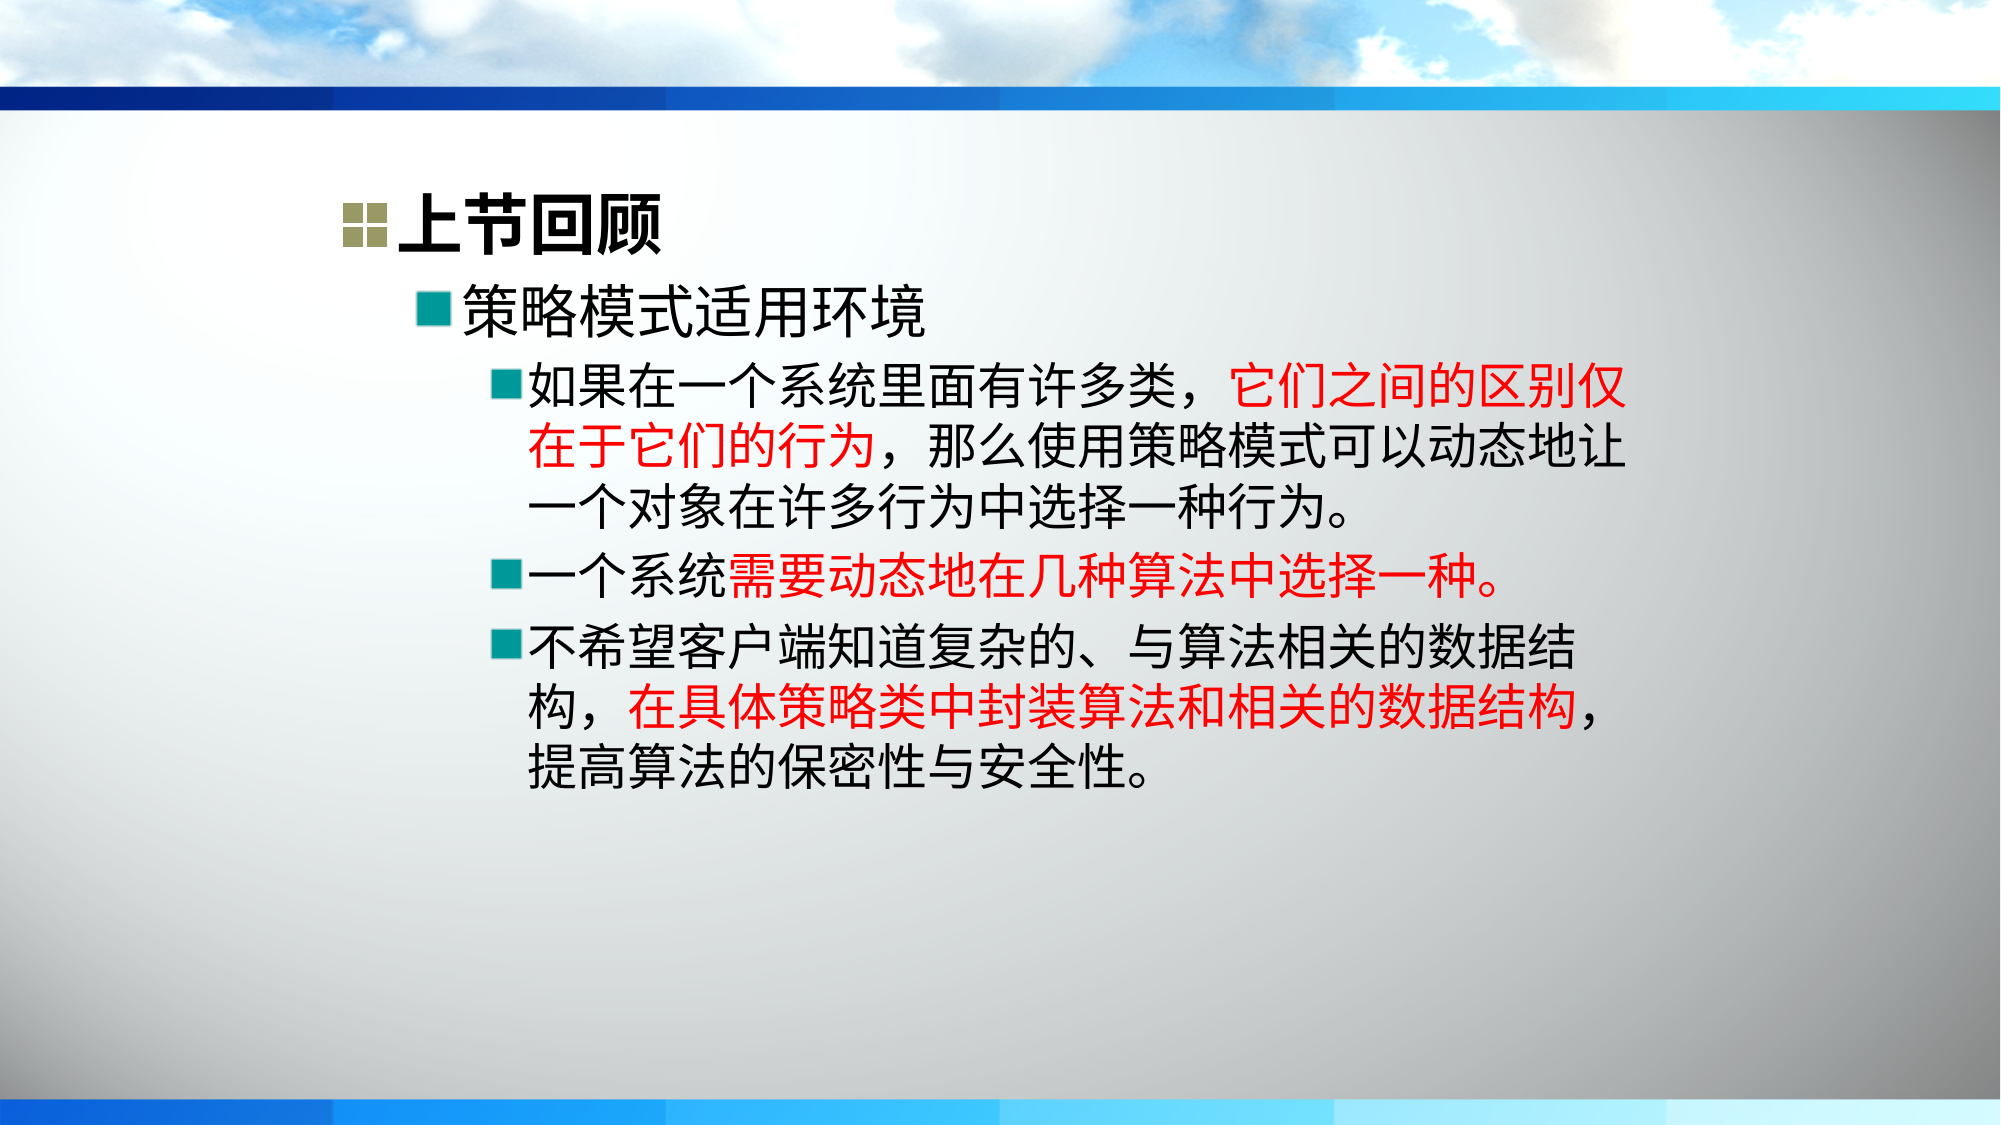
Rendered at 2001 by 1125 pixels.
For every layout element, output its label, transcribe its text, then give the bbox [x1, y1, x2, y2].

list 上节回顾 策略模式适用环境 如果在一个系统里面有许多类，它们之间的区别仅在于它们的行为，那么使用策略模式可以动态地让一个对象在许多行为中选择一种行为。 一个系统需要动态地在几种算法中选择一种。 不希望客户端知道复杂的、与算法相关的数据结构，在具体策略类中封装算法和相关的数据结构，提高算法的保密性与安全性。 [324, 175, 1669, 1055]
picture [0, 0, 2001, 1125]
